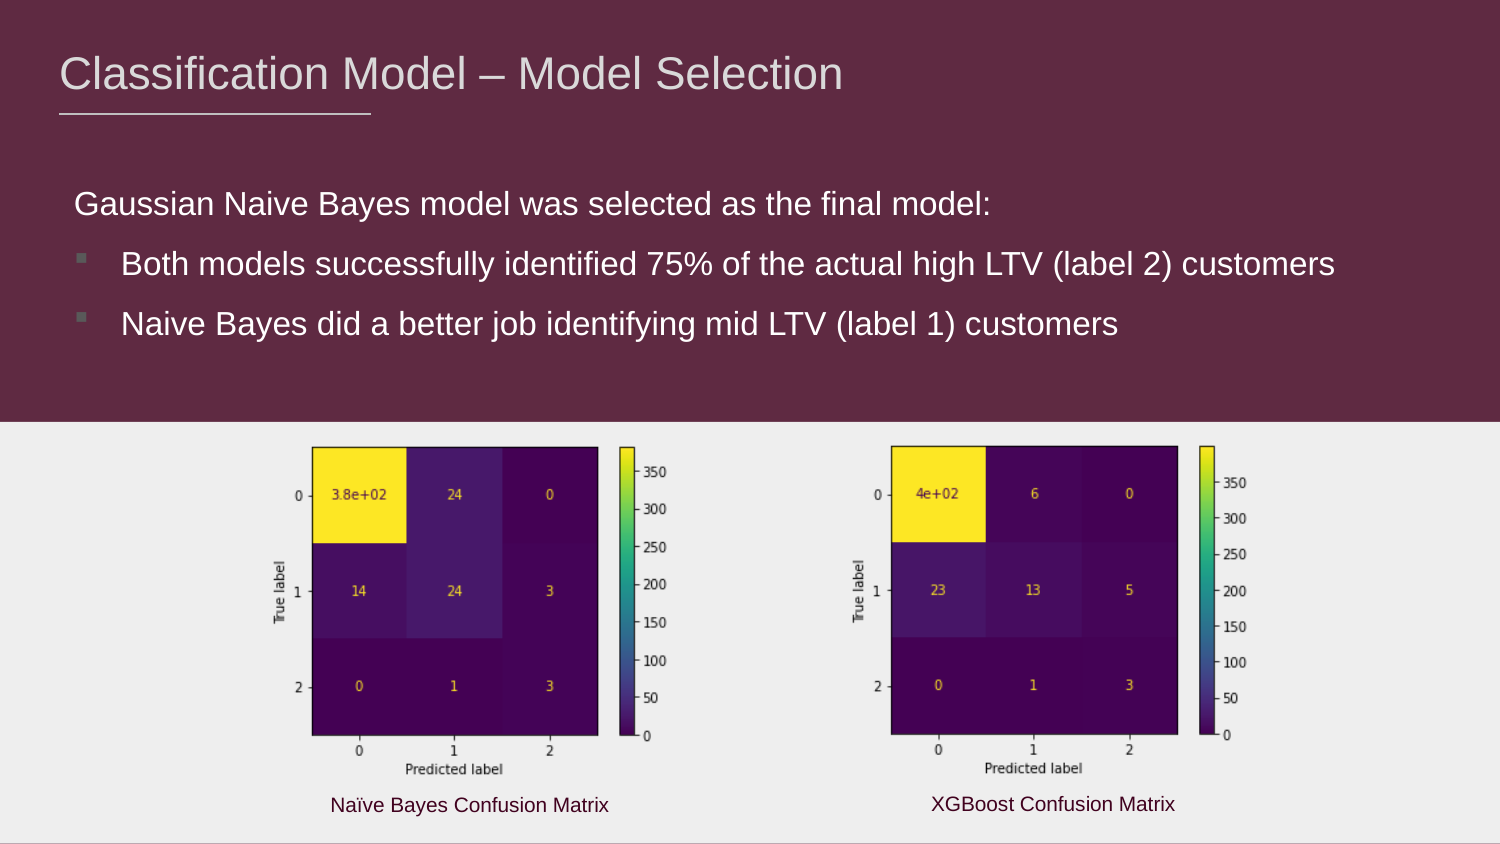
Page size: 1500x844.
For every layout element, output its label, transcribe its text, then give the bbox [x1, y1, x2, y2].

picture [266, 439, 676, 785]
text_box Naïve Bayes Confusion Matrix [315, 793, 627, 825]
picture [844, 437, 1256, 784]
text_box XGBoost Confusion Matrix [916, 792, 1192, 824]
text_box Classification Model – Model Selection [0, 35, 904, 114]
text_box Gaussian Naive Bayes model was selected as the final model: Both models successfully identified 75% of the actual high LTV (label 2) customers Naive Bayes did a better job identifying mid LTV (label 1) customers [59, 154, 1450, 350]
